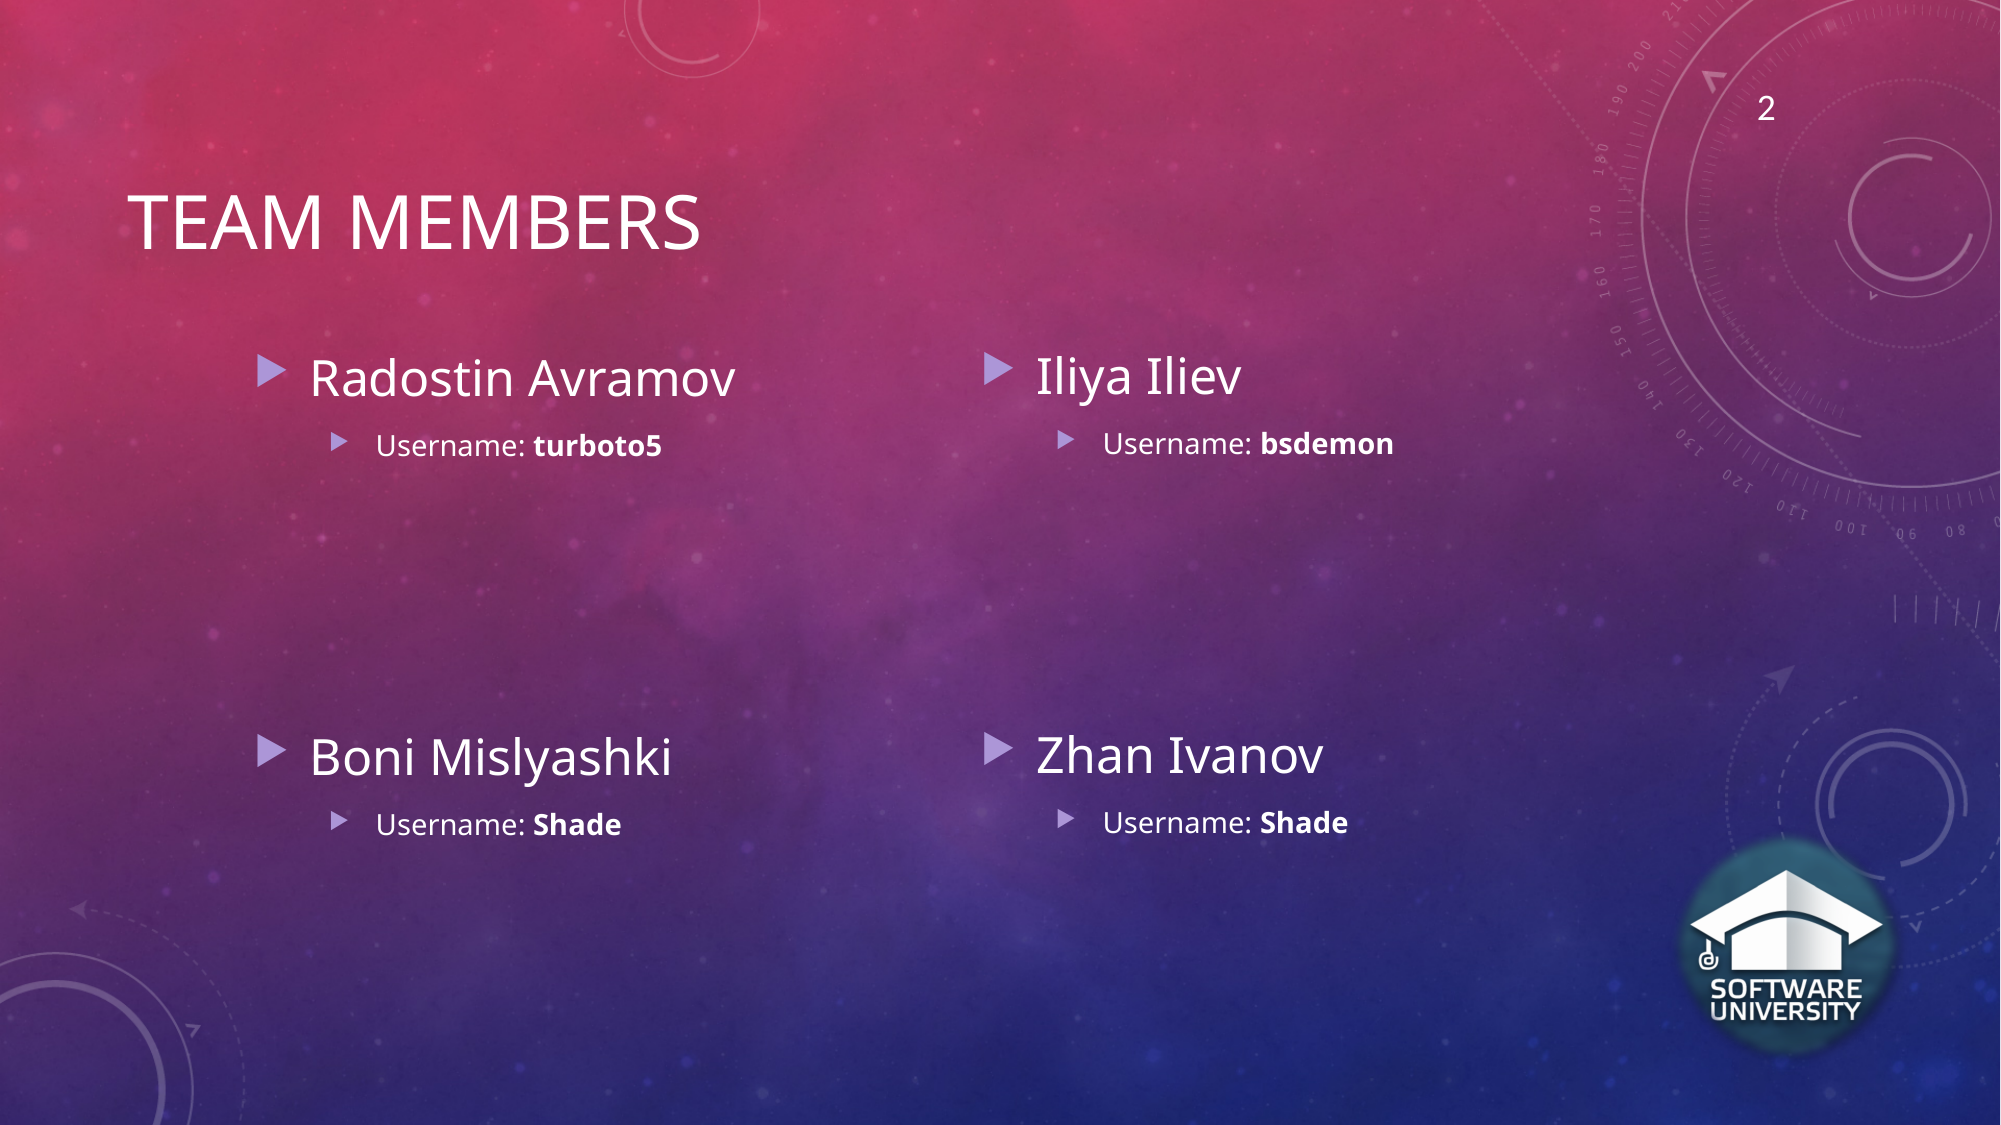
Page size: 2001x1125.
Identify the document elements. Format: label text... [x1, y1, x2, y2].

text_box Radostin Avramov Username: turboto5 Boni Mislyashki Username: Shade [238, 338, 908, 1028]
text_box Iliya Iliev Username: bsdemon Zhan Ivanov Username: Shade [965, 336, 1635, 1025]
title Team Members [112, 99, 1775, 339]
picture [0, 0, 2001, 1125]
text_box 2 [1742, 75, 1817, 136]
